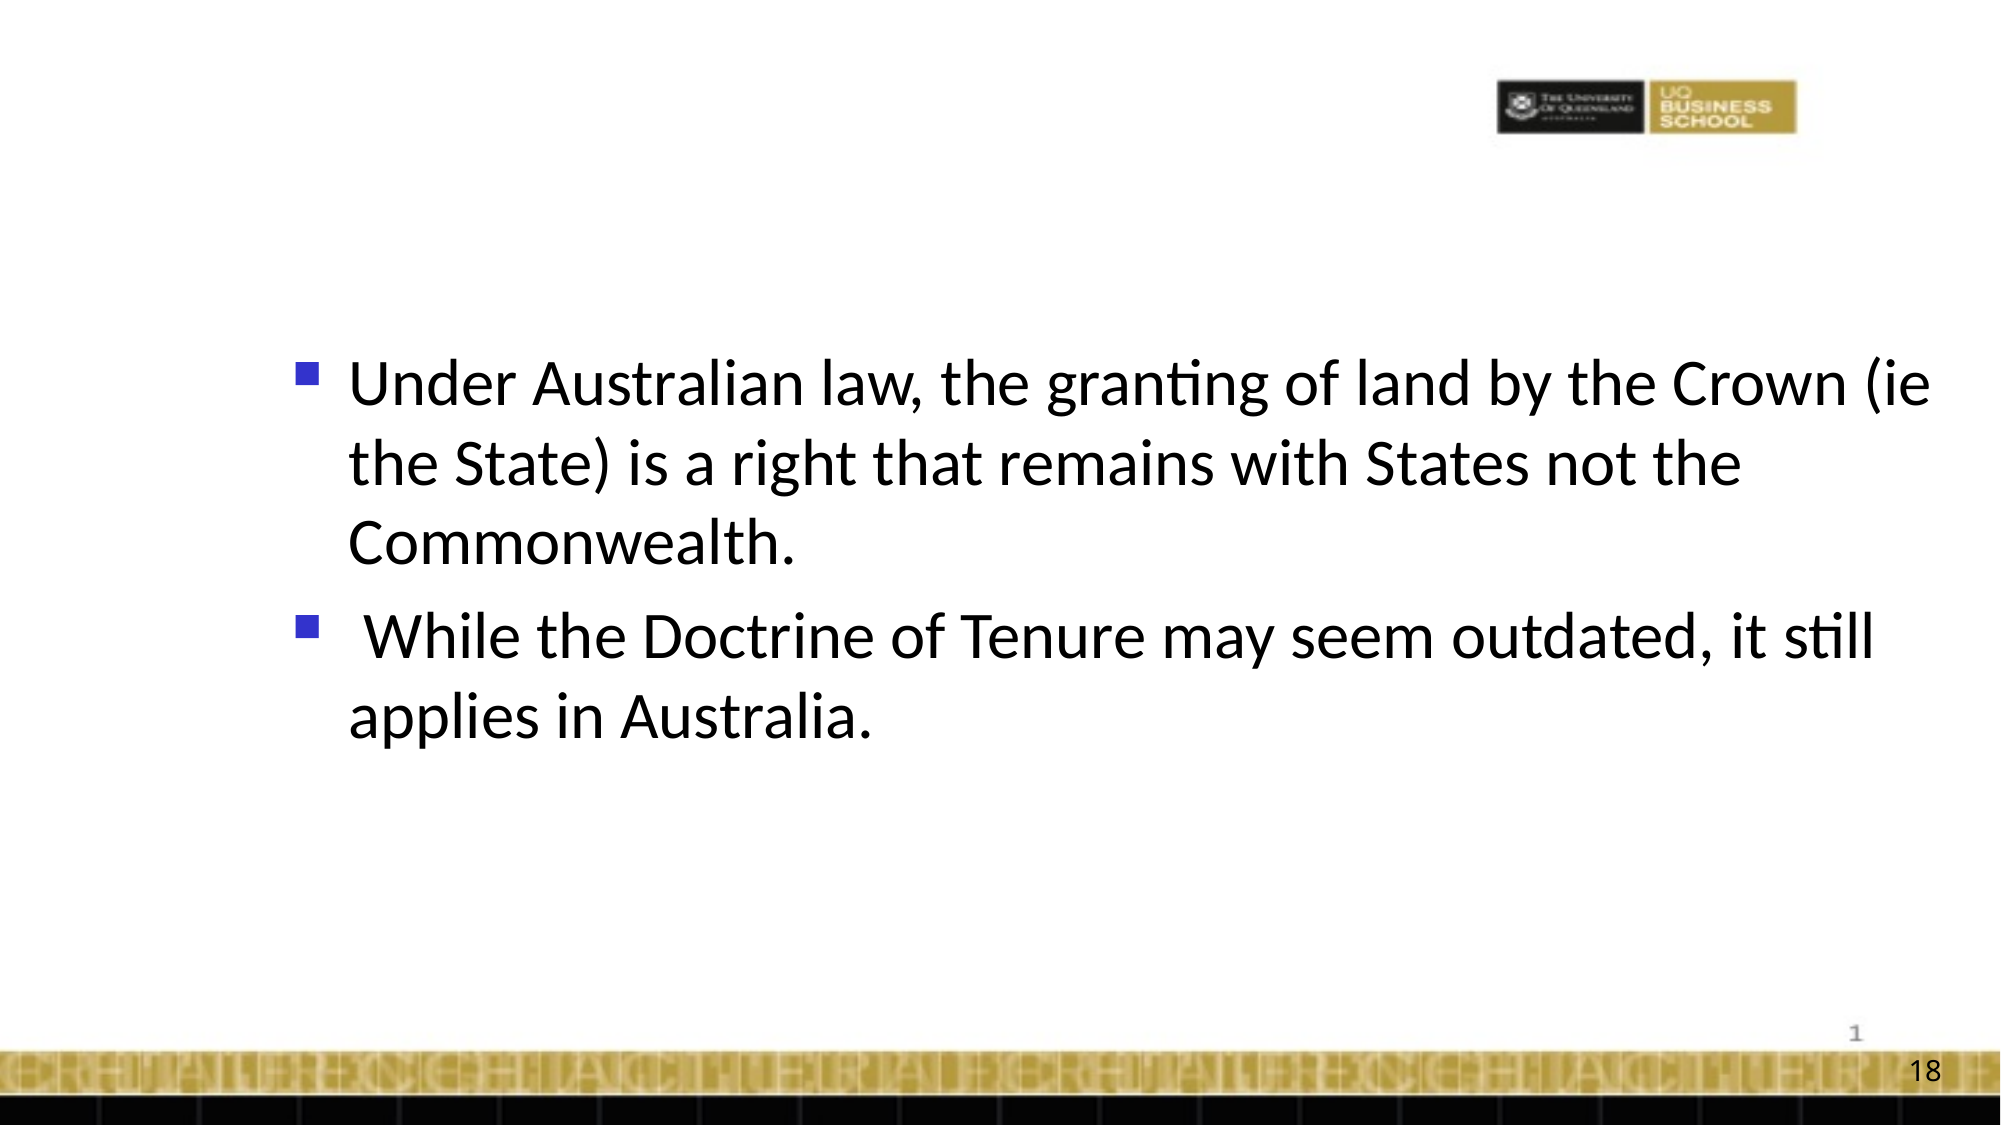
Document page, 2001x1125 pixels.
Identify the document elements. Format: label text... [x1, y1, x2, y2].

slide_number 18 [1540, 1024, 1957, 1100]
list Under Australian law, the granting of land by the Crown (ie the State) is a right that remains with States not the Commonwealth. While the Doctrine of Tenure may seem outdated, it still applies in Australia. [258, 331, 1959, 1006]
picture [0, 0, 2001, 1125]
